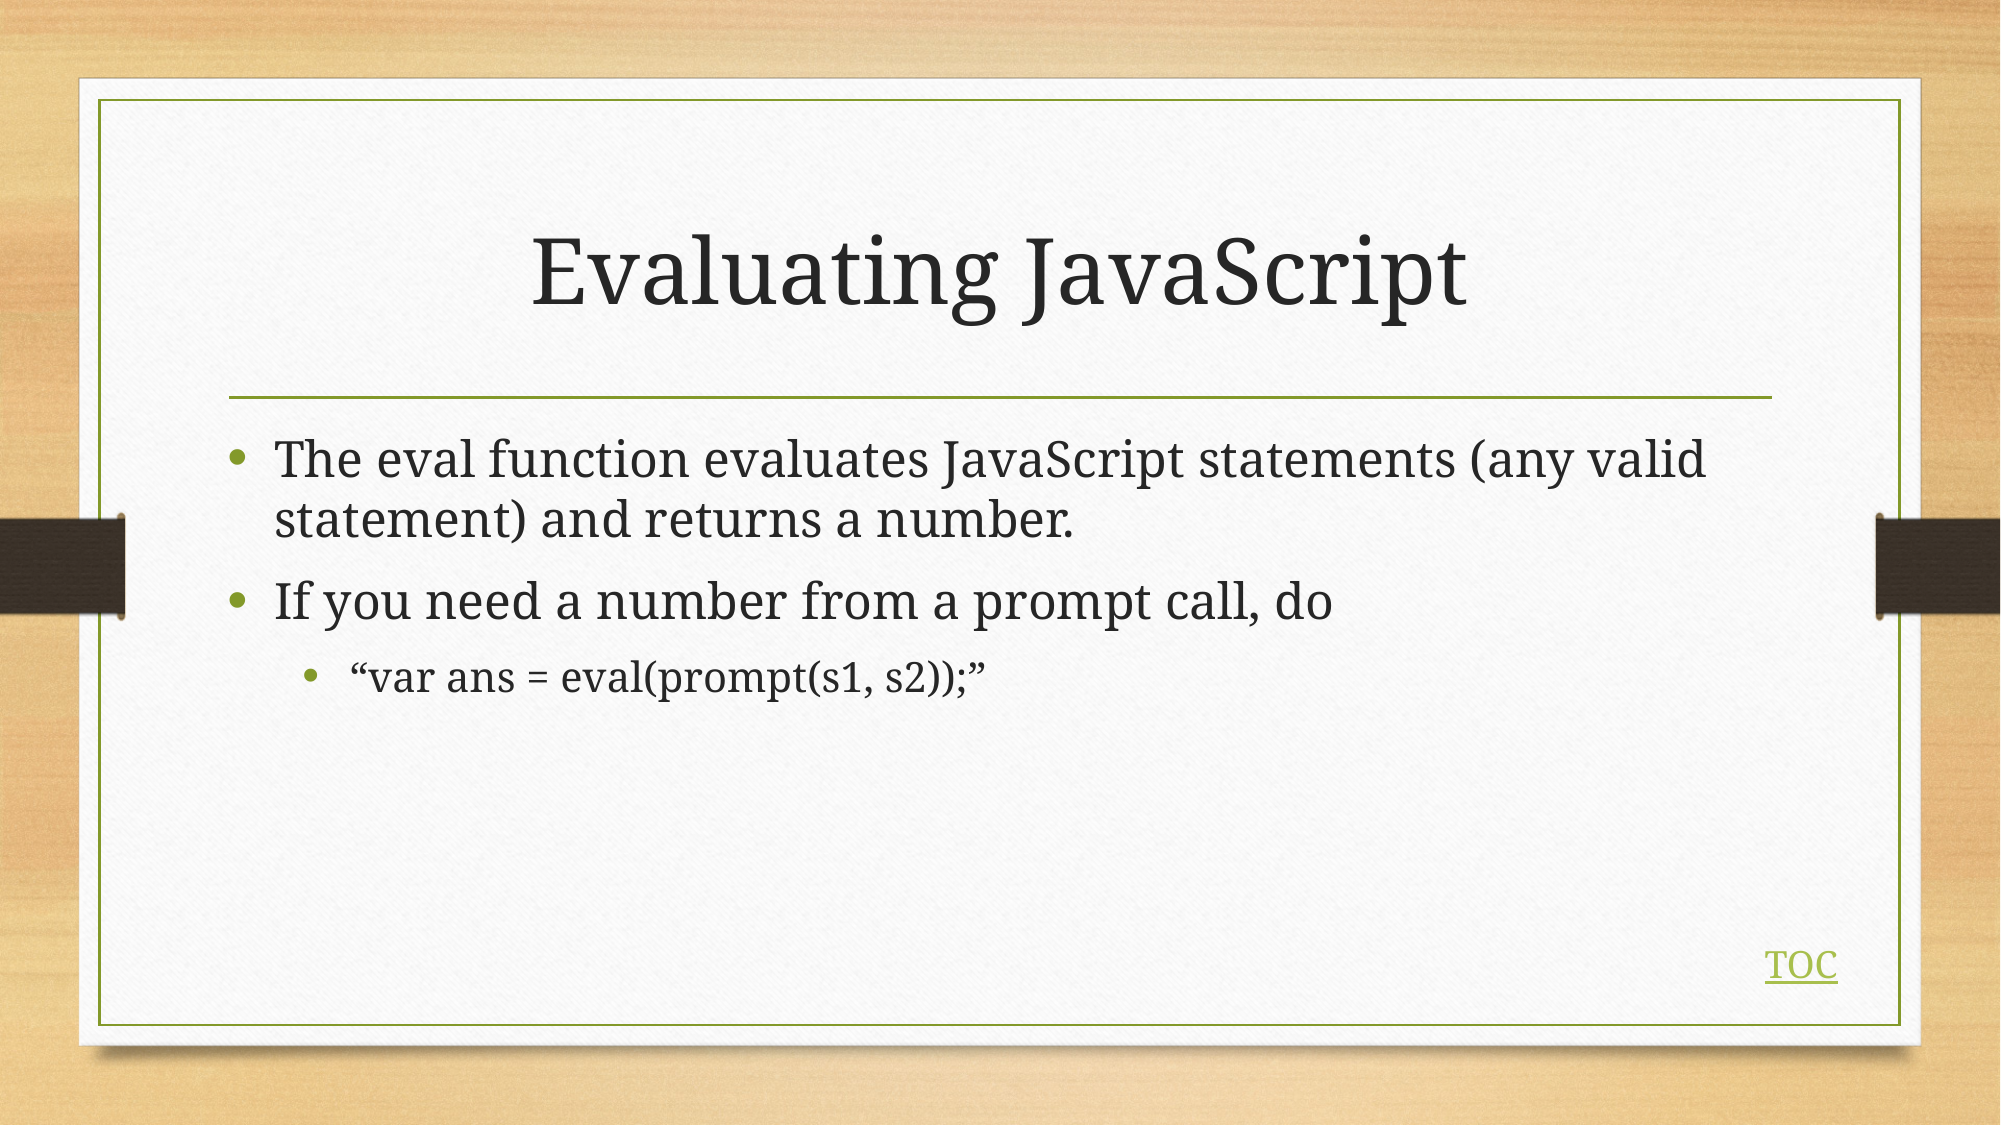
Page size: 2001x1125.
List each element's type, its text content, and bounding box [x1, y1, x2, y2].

picture [0, 0, 2001, 1125]
text_box TOC [1749, 933, 1884, 1000]
list The eval function evaluates JavaScript statements (any valid statement) and returns a number. If you need a number from a prompt call, do “var ans = eval(prompt(s1, s2));” [212, 419, 1788, 964]
title Evaluating JavaScript [212, 161, 1788, 375]
